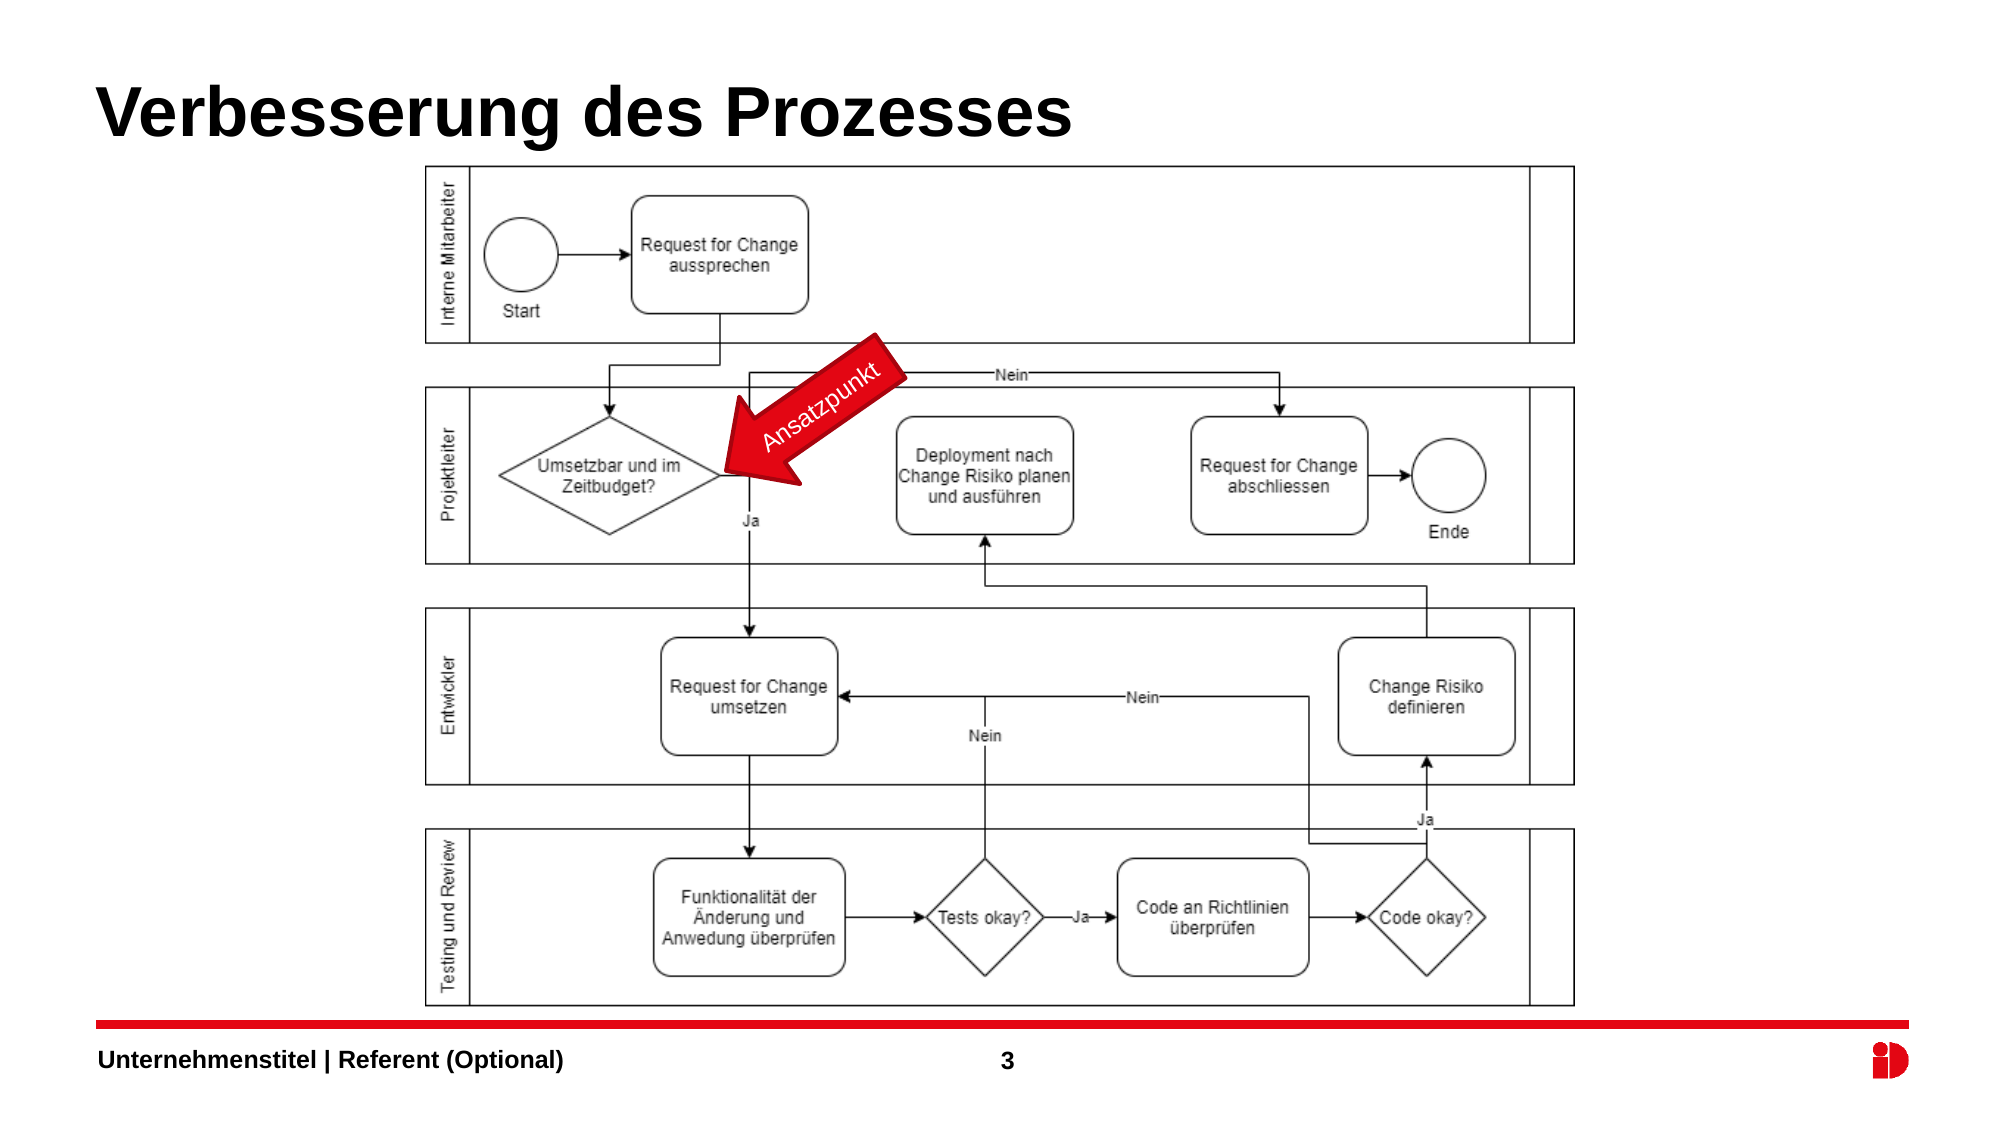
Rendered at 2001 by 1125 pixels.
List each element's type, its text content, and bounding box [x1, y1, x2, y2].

picture [1871, 1041, 1909, 1079]
title Verbesserung des Prozesses [95, 75, 1790, 143]
picture [425, 160, 1575, 1011]
